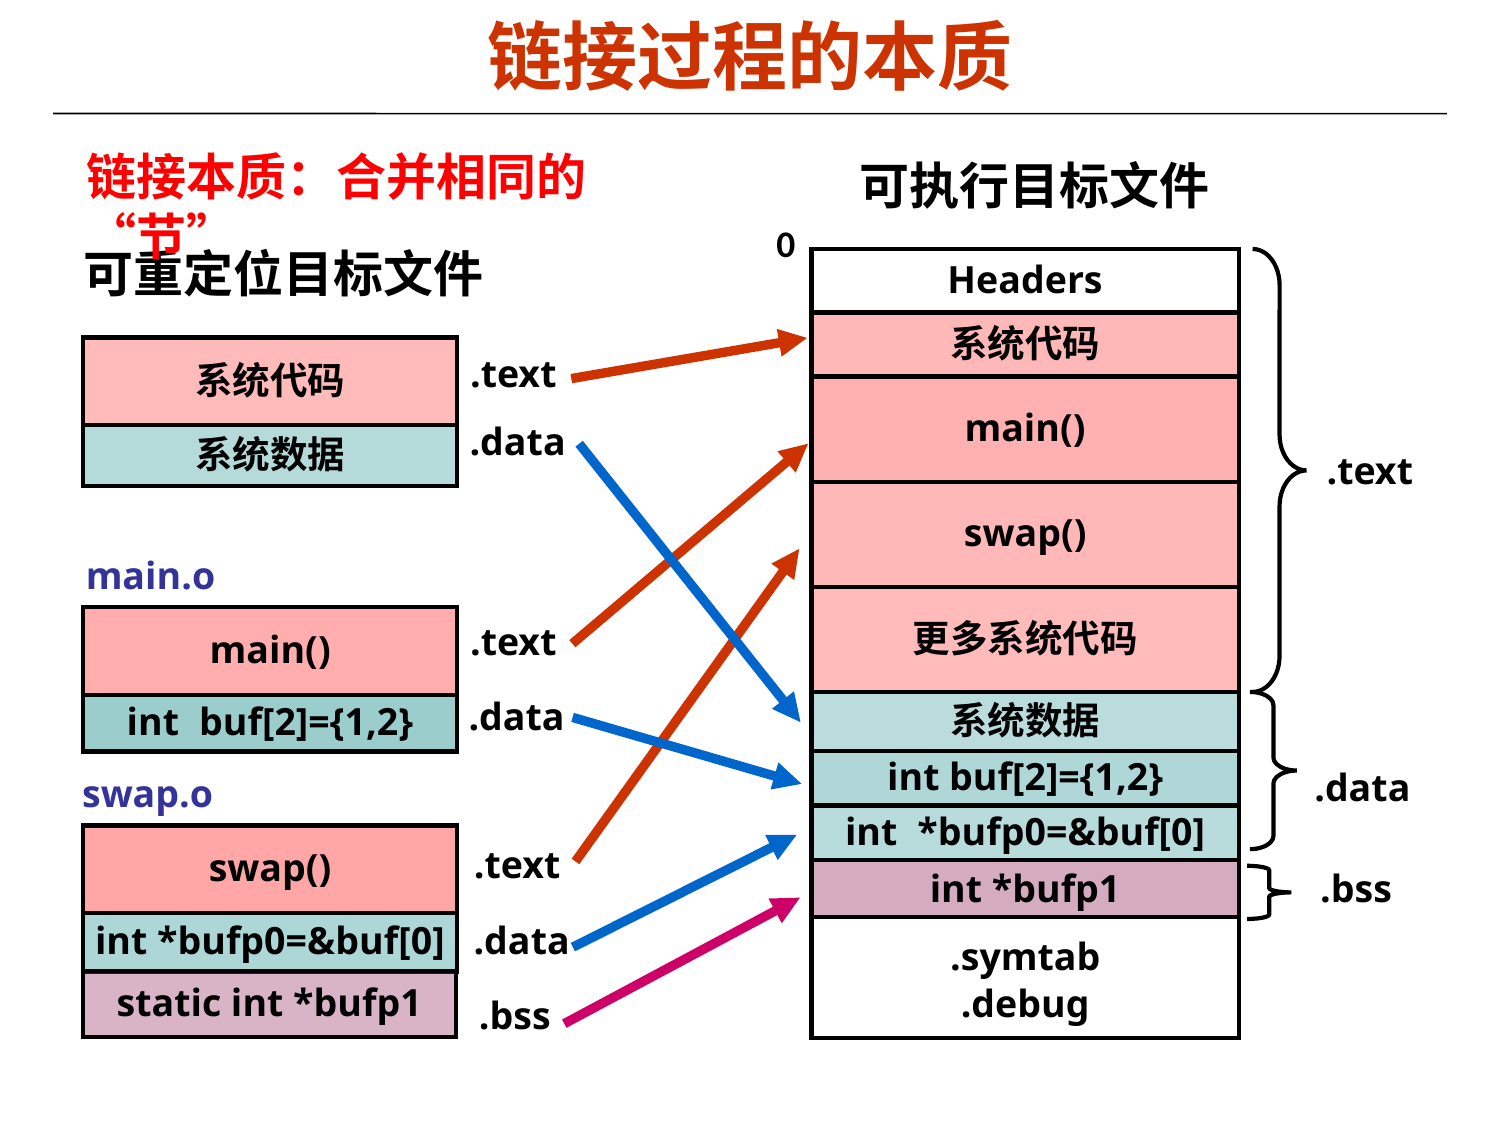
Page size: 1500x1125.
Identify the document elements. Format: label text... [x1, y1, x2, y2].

text_box [1249, 691, 1297, 850]
text_box [571, 333, 807, 379]
text_box .text [455, 346, 572, 405]
text_box [672, 443, 809, 560]
text_box main.o [71, 547, 231, 606]
text_box int *bufp0=&buf[0] [83, 913, 457, 972]
text_box int buf[2]={1,2} [811, 752, 1240, 805]
text_box .text [1311, 443, 1428, 501]
text_box .data [453, 688, 580, 747]
text_box [1247, 865, 1292, 919]
text_box int *bufp0=&buf[0] [811, 805, 1240, 860]
text_box 可执行目标文件 [844, 149, 1225, 224]
text_box 更多系统代码 [811, 587, 1240, 691]
text_box .text [455, 613, 572, 672]
text_box static int *bufp1 [83, 971, 456, 1037]
text_box .text [459, 837, 576, 895]
text_box swap() [811, 481, 1240, 587]
text_box .symtab .debug [811, 918, 1240, 1039]
text_box [579, 443, 801, 723]
text_box 系统数据 [811, 691, 1240, 752]
text_box Headers [811, 248, 1240, 312]
text_box 链接过程的本质 [74, 20, 1426, 90]
text_box 链接本质：合并相同的“节” [71, 138, 734, 273]
text_box main() [83, 607, 457, 694]
text_box [572, 834, 797, 948]
text_box int buf[2]={1,2} [83, 694, 457, 752]
text_box .data [458, 912, 585, 971]
text_box .bss [1305, 861, 1408, 919]
text_box 0 [761, 214, 811, 275]
text_box swap.o [67, 765, 229, 824]
text_box [564, 897, 800, 1024]
text_box main() [811, 376, 1240, 481]
text_box [572, 717, 802, 787]
text_box 系统数据 [83, 424, 457, 487]
text_box swap() [83, 825, 457, 913]
text_box int *bufp1 [811, 860, 1240, 918]
text_box [1252, 248, 1307, 692]
text_box [735, 548, 800, 639]
text_box .data [454, 413, 581, 472]
text_box 系统代码 [811, 312, 1240, 376]
text_box .bss [464, 988, 566, 1046]
text_box .data [1299, 759, 1426, 818]
text_box 系统代码 [83, 337, 457, 424]
text_box 可重定位目标文件 [68, 238, 499, 313]
